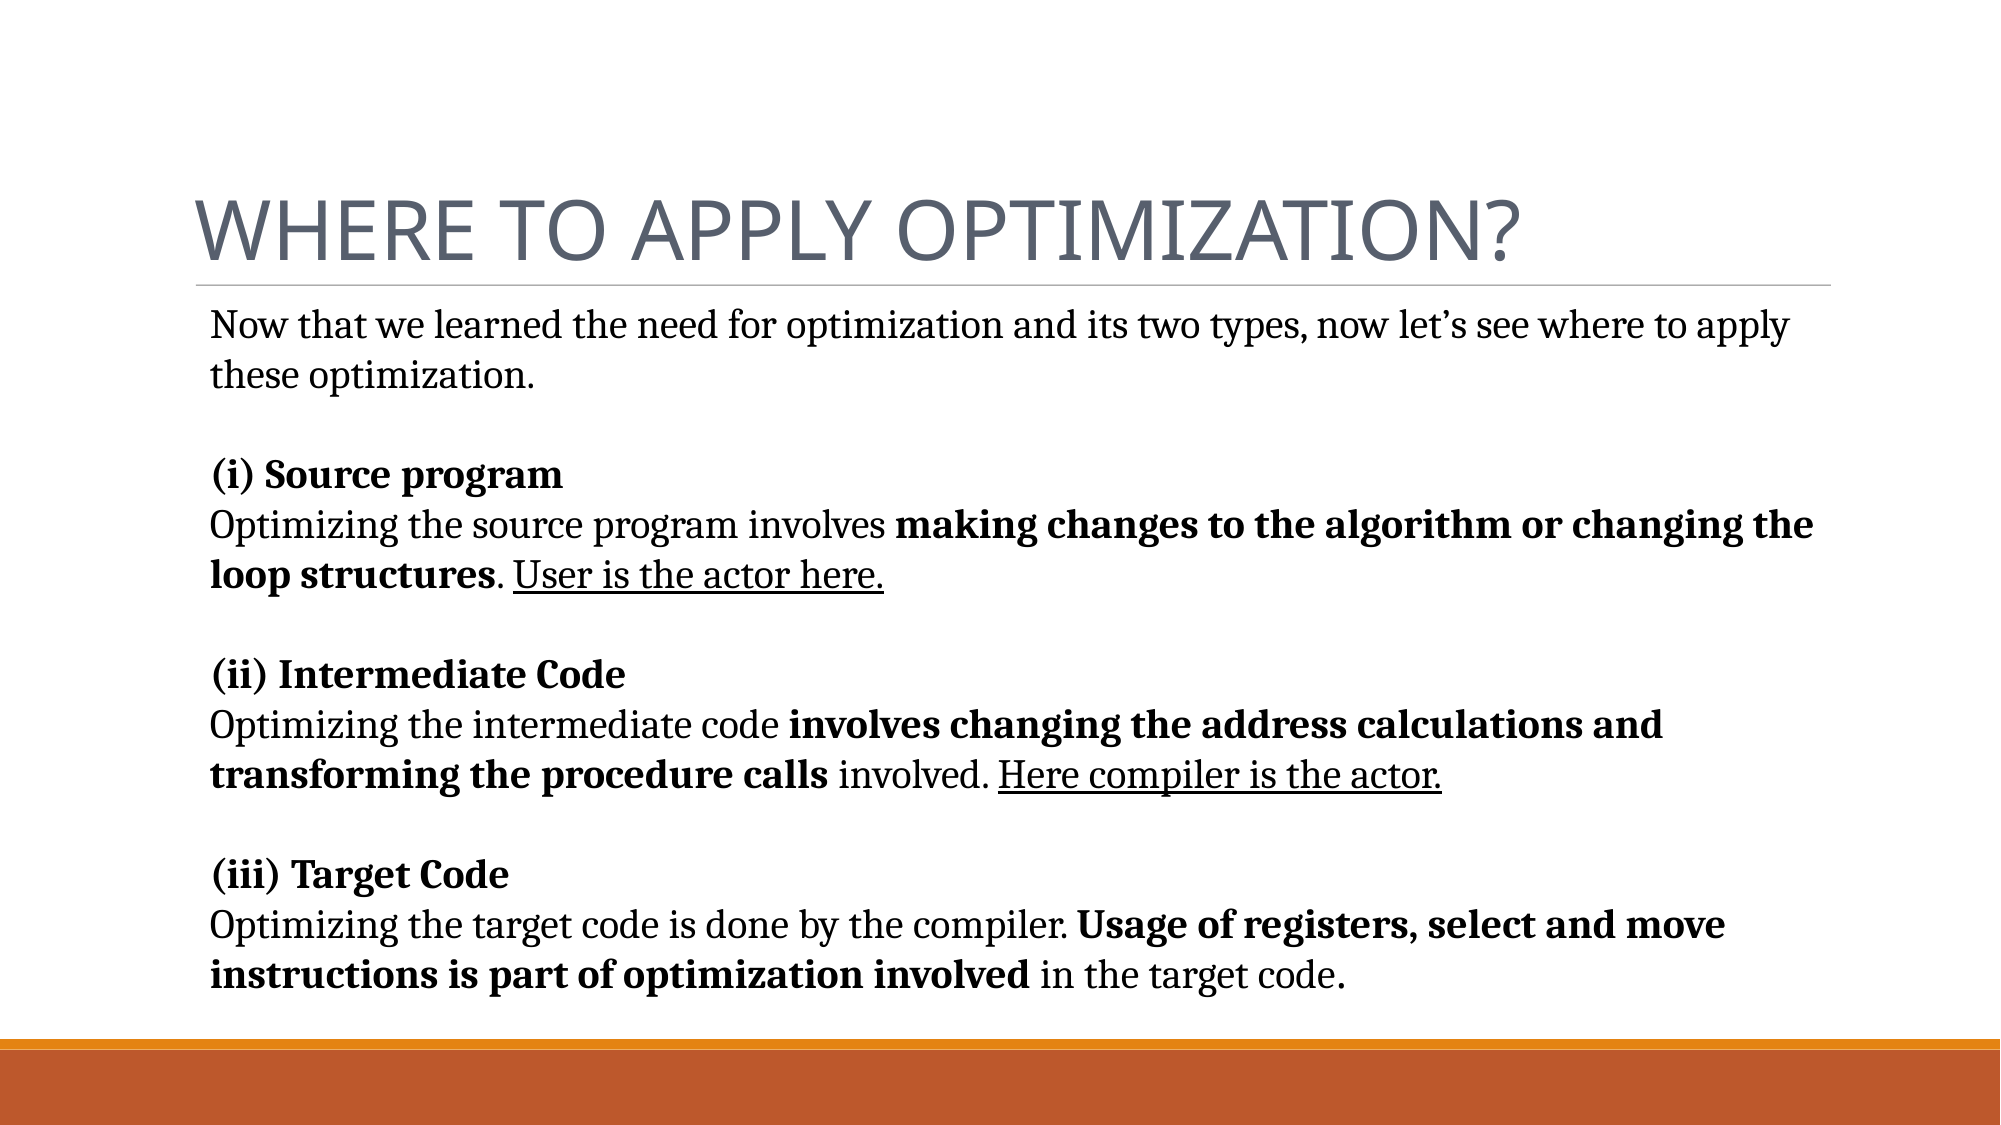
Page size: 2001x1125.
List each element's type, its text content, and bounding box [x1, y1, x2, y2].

text_box Where to apply Optimization? [180, 47, 1830, 285]
text_box Now that we learned the need for optimization and its two types, now let’s see where to apply these optimization. (i) Source program Optimizing the source program involves making changes to the algorithm or changing the loop structures. User is the actor here. (ii) Intermediate Code Optimizing the intermediate code involves changing the address calculations and transforming the procedure calls involved. Here compiler is the actor. (iii) Target Code Optimizing the target code is done by the compiler. Usage of registers, select and move instructions is part of optimization involved in the target code. [195, 289, 1873, 1105]
